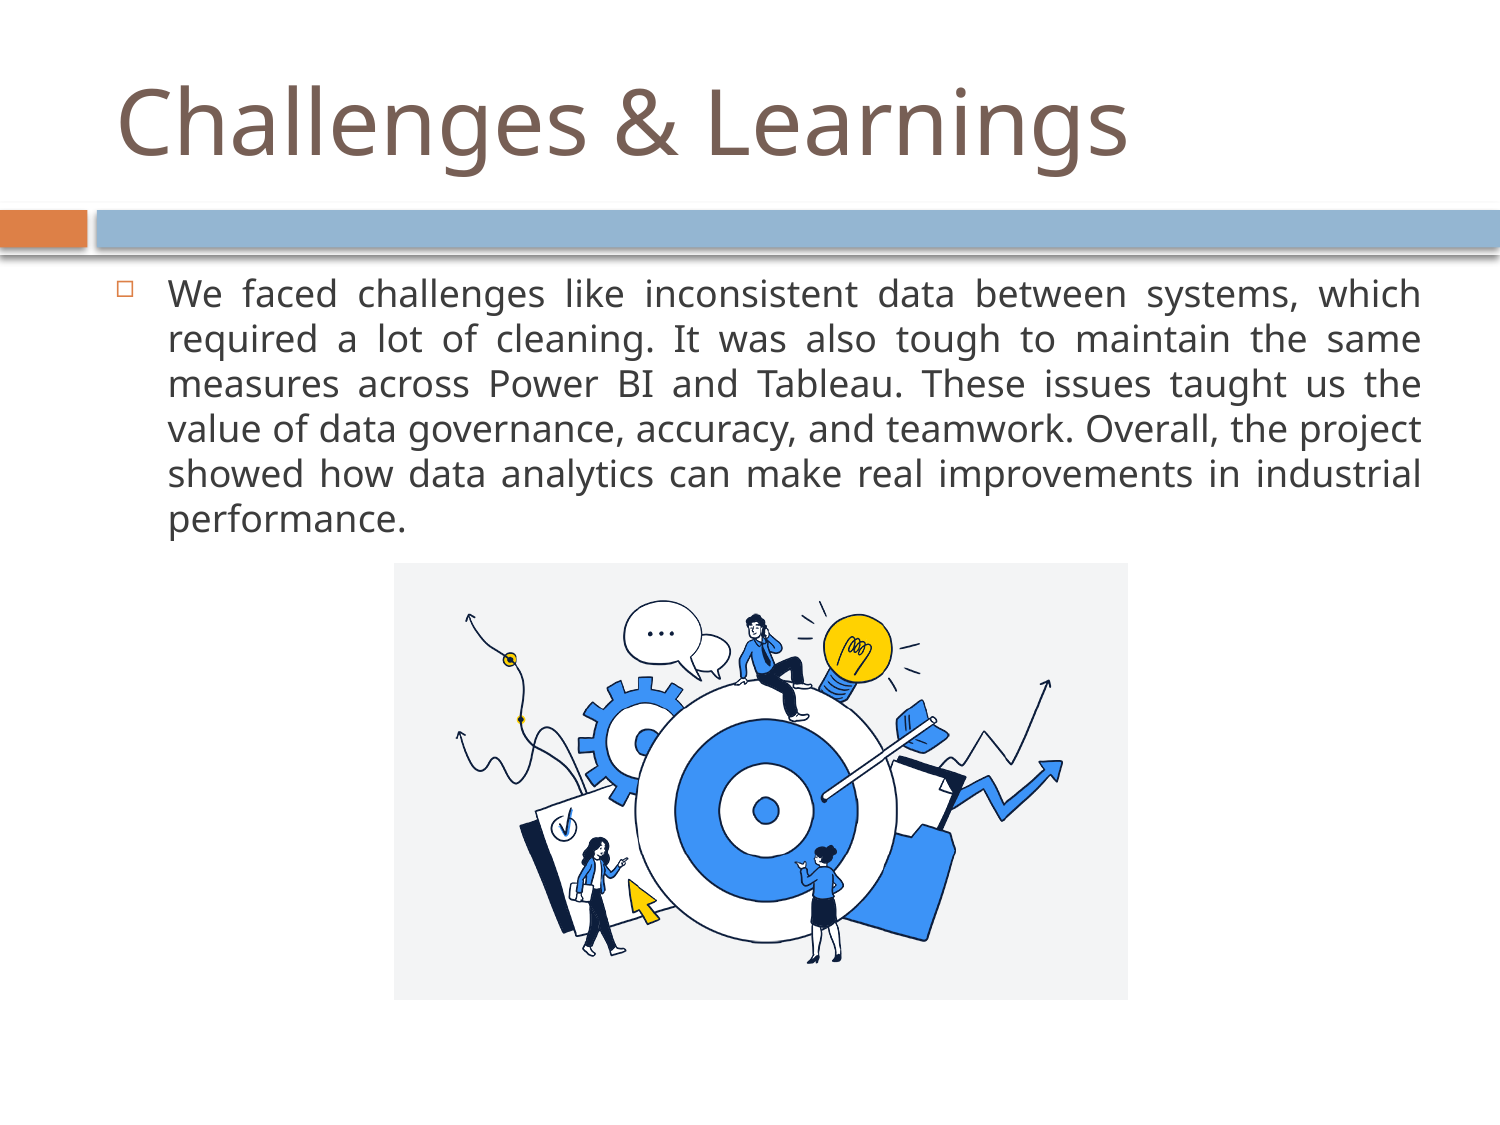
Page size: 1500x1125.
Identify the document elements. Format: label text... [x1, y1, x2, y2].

picture [393, 563, 1129, 1001]
list We faced challenges like inconsistent data between systems, which required a lot of cleaning. It was also tough to maintain the same measures across Power BI and Tableau. These issues taught us the value of data governance, accuracy, and teamwork. Overall, the project showed how data analytics can make real improvements in industrial performance. [100, 262, 1438, 1000]
title Challenges & Learnings [100, 37, 1438, 200]
